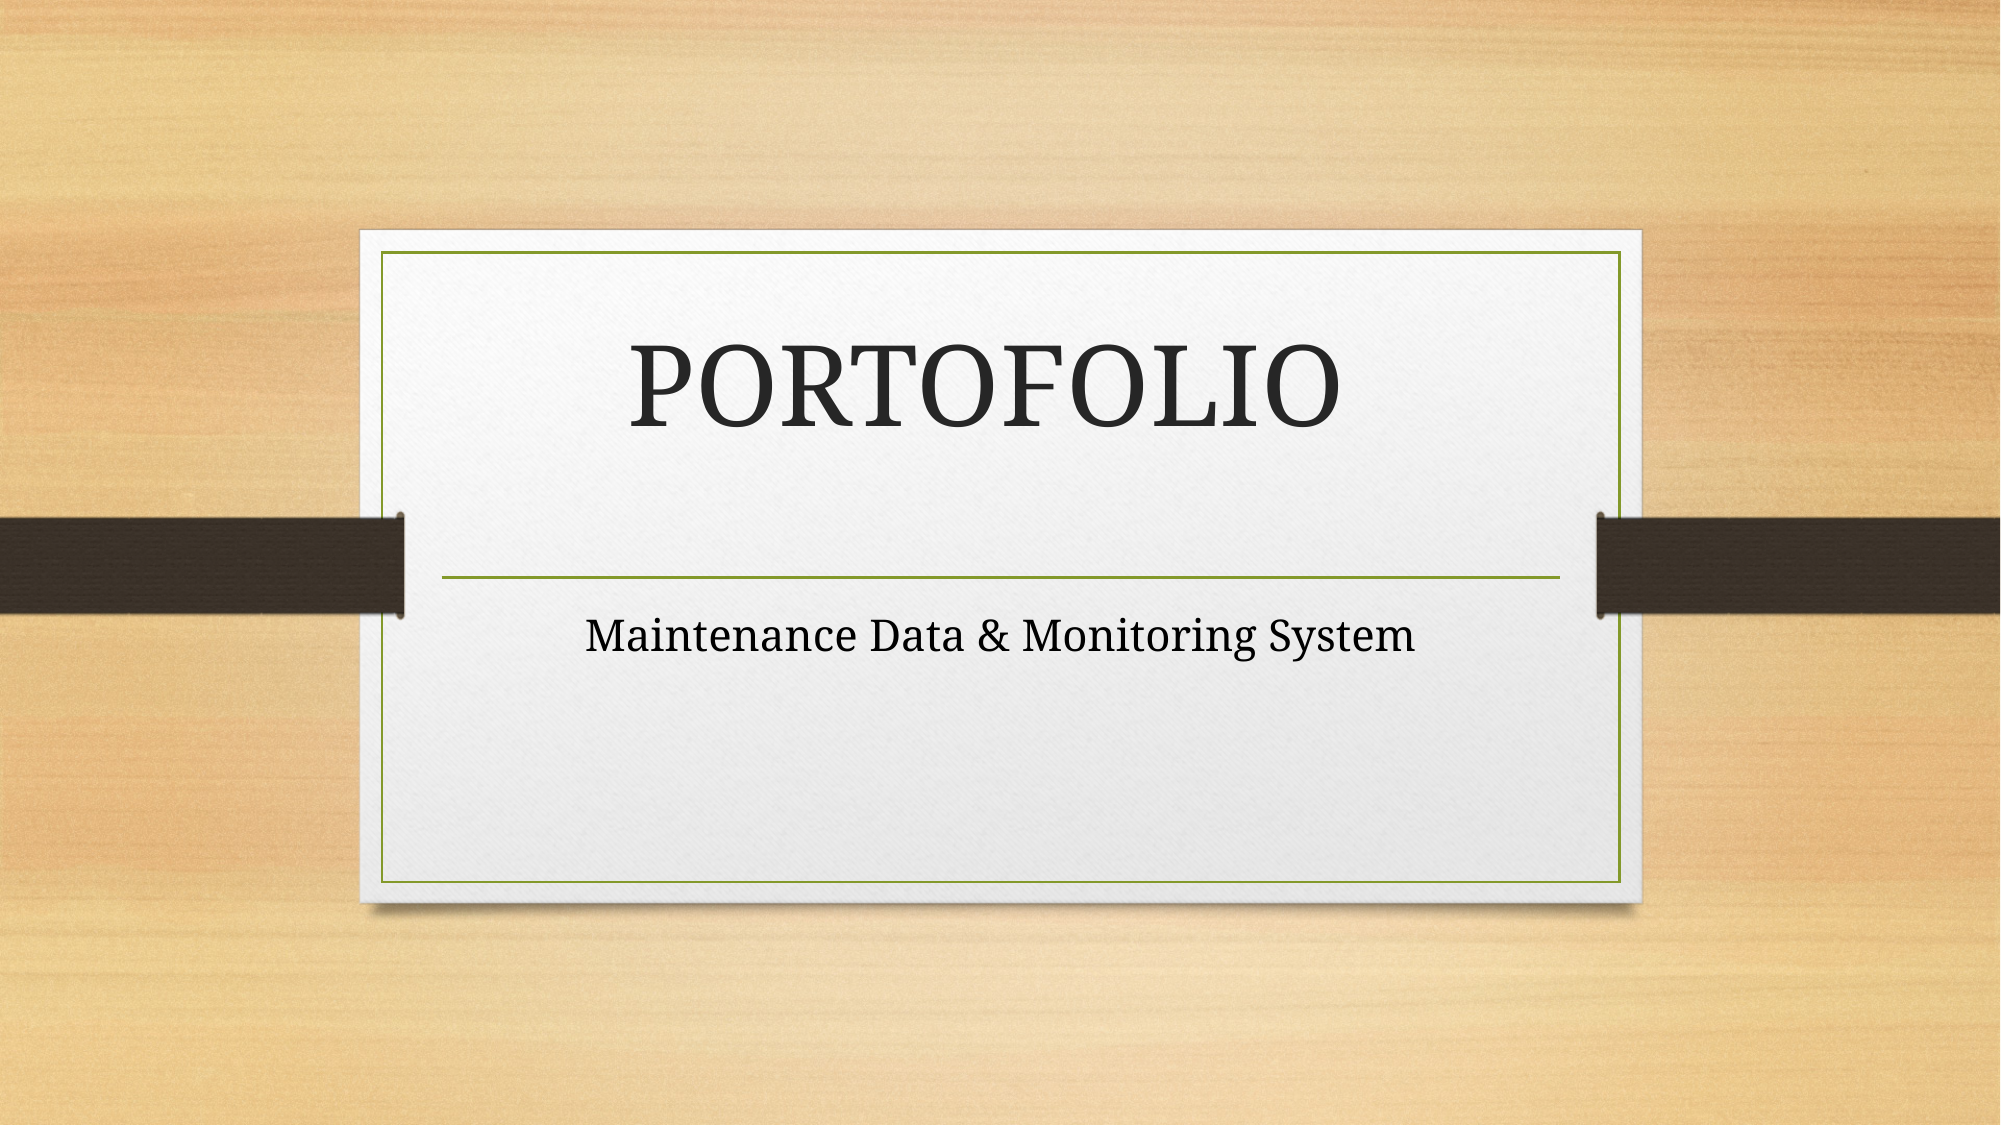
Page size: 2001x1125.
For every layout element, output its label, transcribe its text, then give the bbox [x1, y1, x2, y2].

picture [0, 0, 2001, 1125]
title PORTOFOLIO [441, 306, 1560, 556]
subtitle Maintenance Data & Monitoring System [441, 600, 1560, 817]
